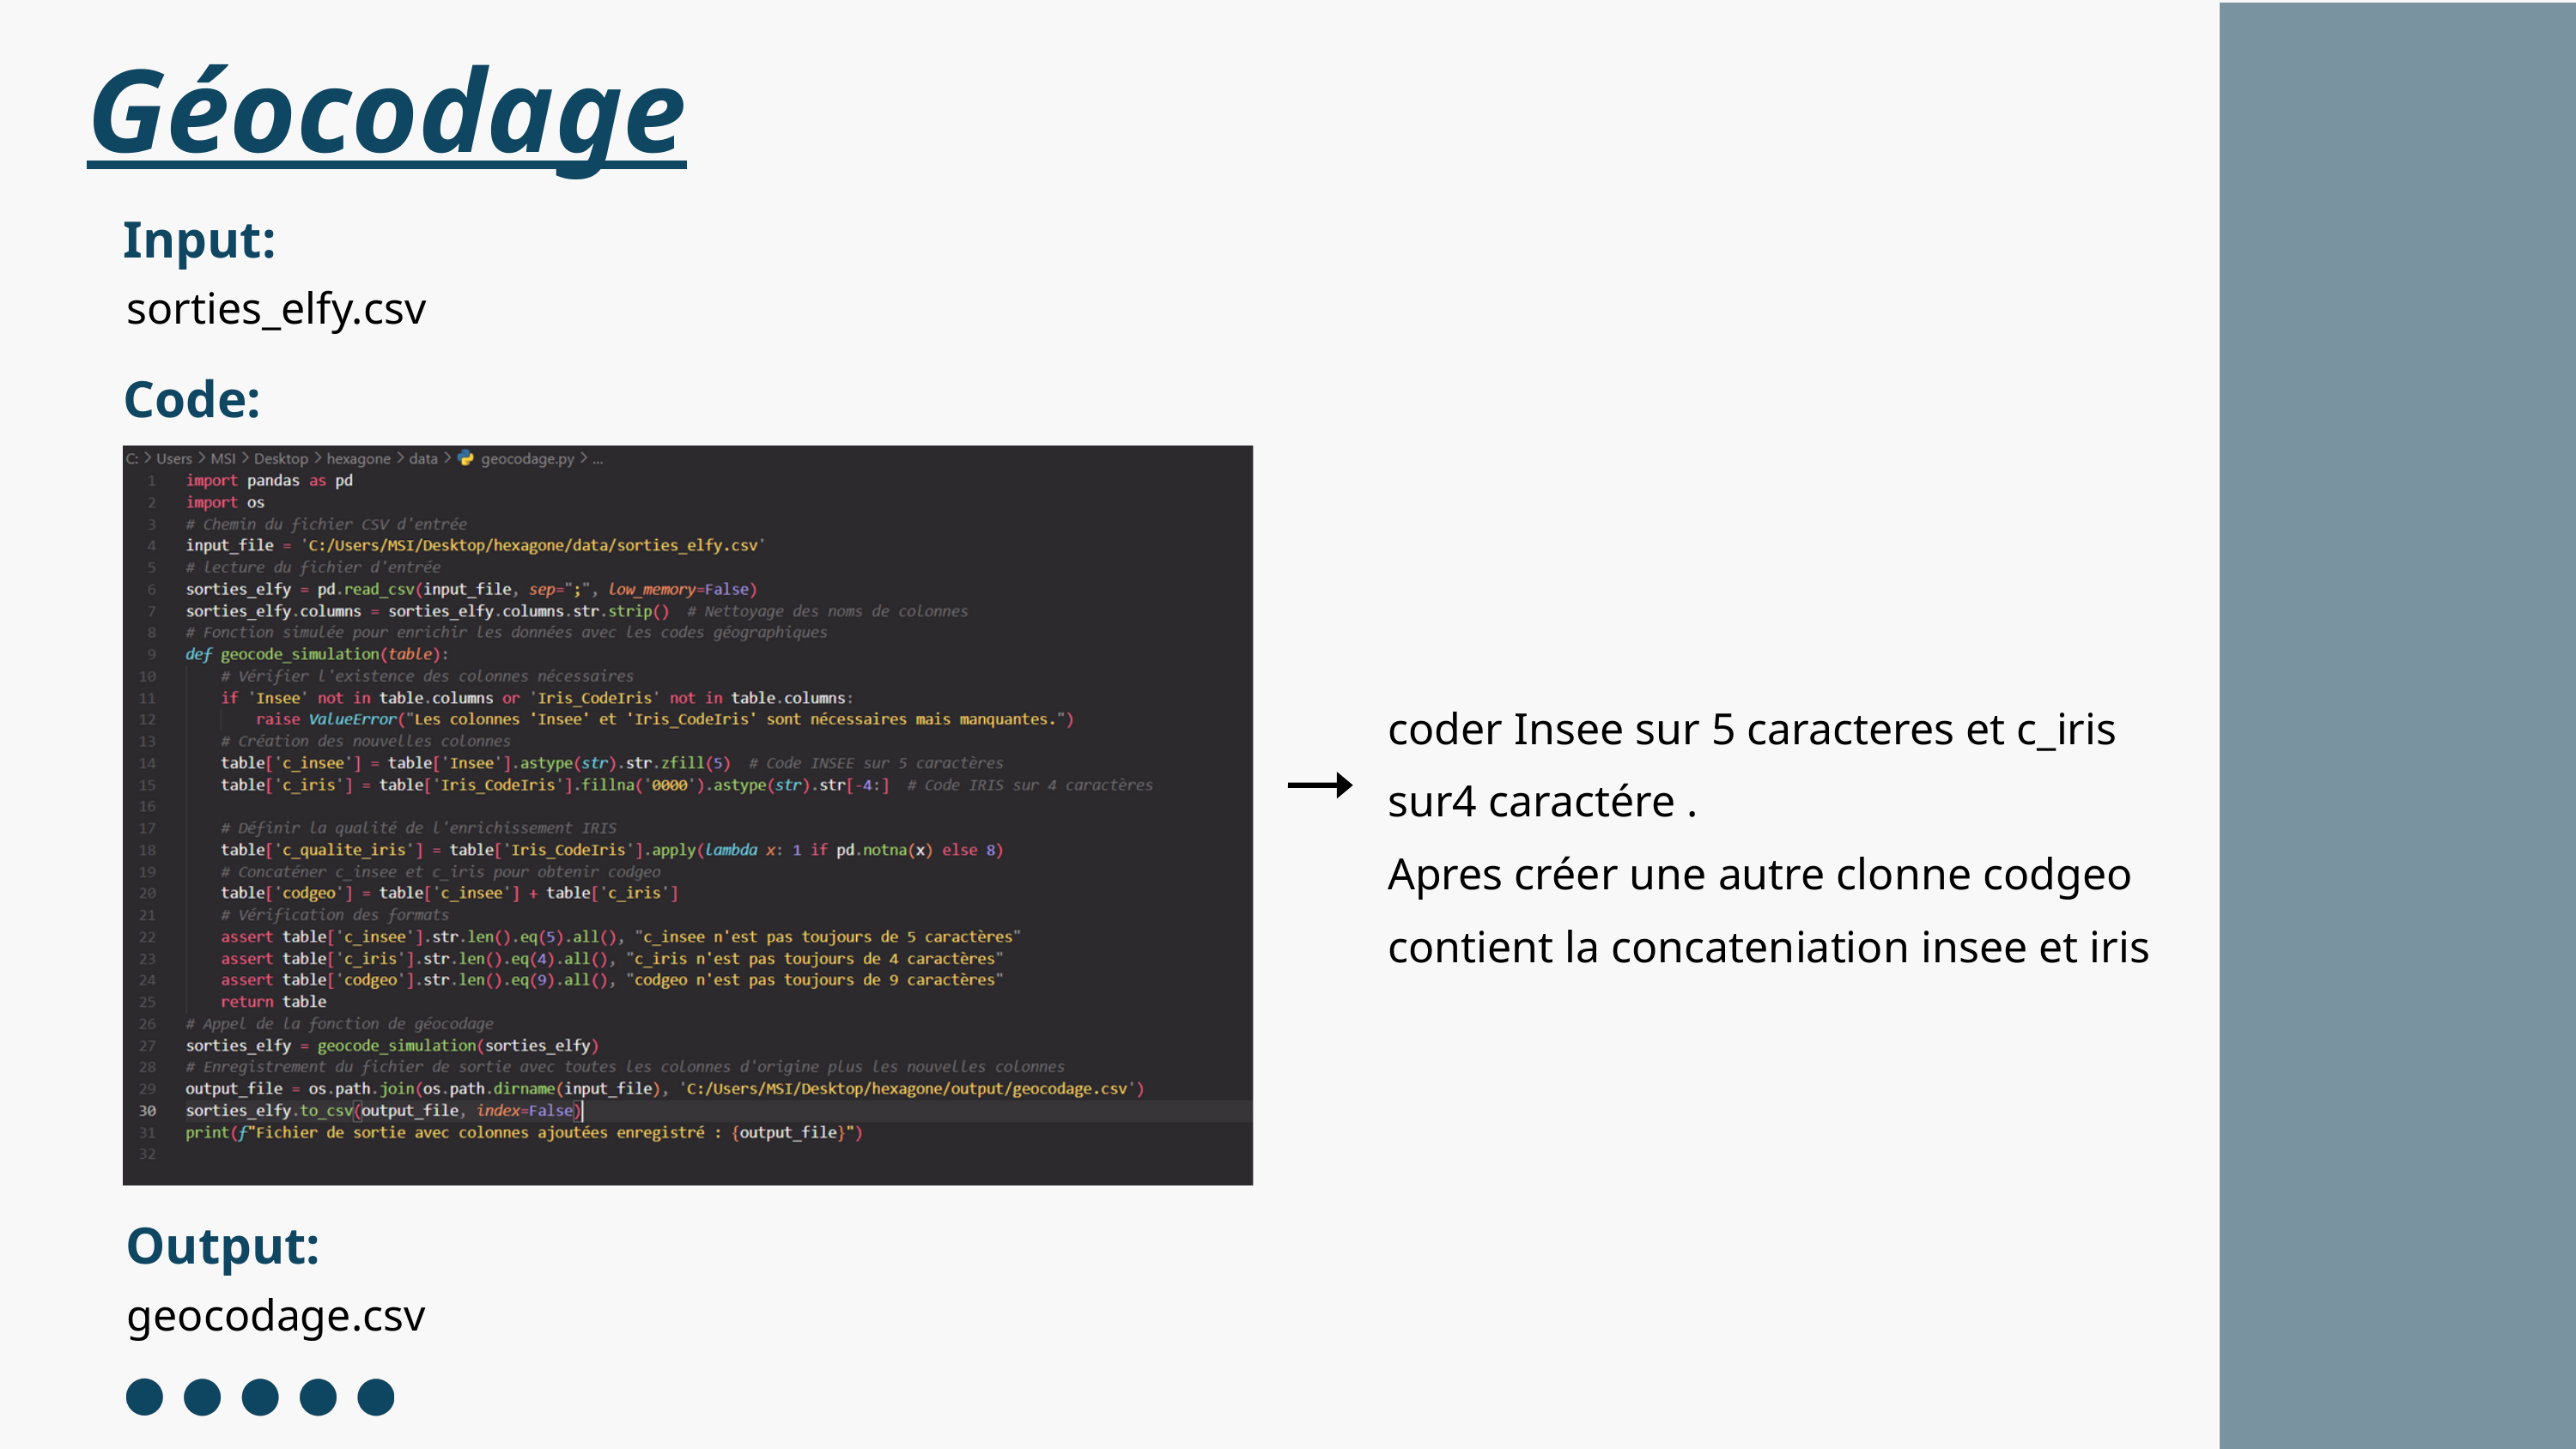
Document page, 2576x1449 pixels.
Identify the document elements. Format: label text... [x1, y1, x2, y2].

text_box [2220, 2, 2576, 1449]
text_box coder Insee sur 5 caracteres et c_iris sur4 caractére . Apres créer une autre clonne codgeo contient la concateniation insee et iris [1388, 679, 2153, 972]
text_box [1287, 776, 1353, 795]
text_box sorties_elfy.csv [123, 259, 430, 333]
text_box [125, 1377, 395, 1417]
text_box Output: [125, 1189, 395, 1266]
text_box Code: [123, 342, 303, 427]
text_box Géocodage [87, 15, 844, 175]
text_box [123, 446, 1254, 1185]
text_box Input: [123, 183, 303, 259]
text_box geocodage.csv [125, 1266, 428, 1339]
